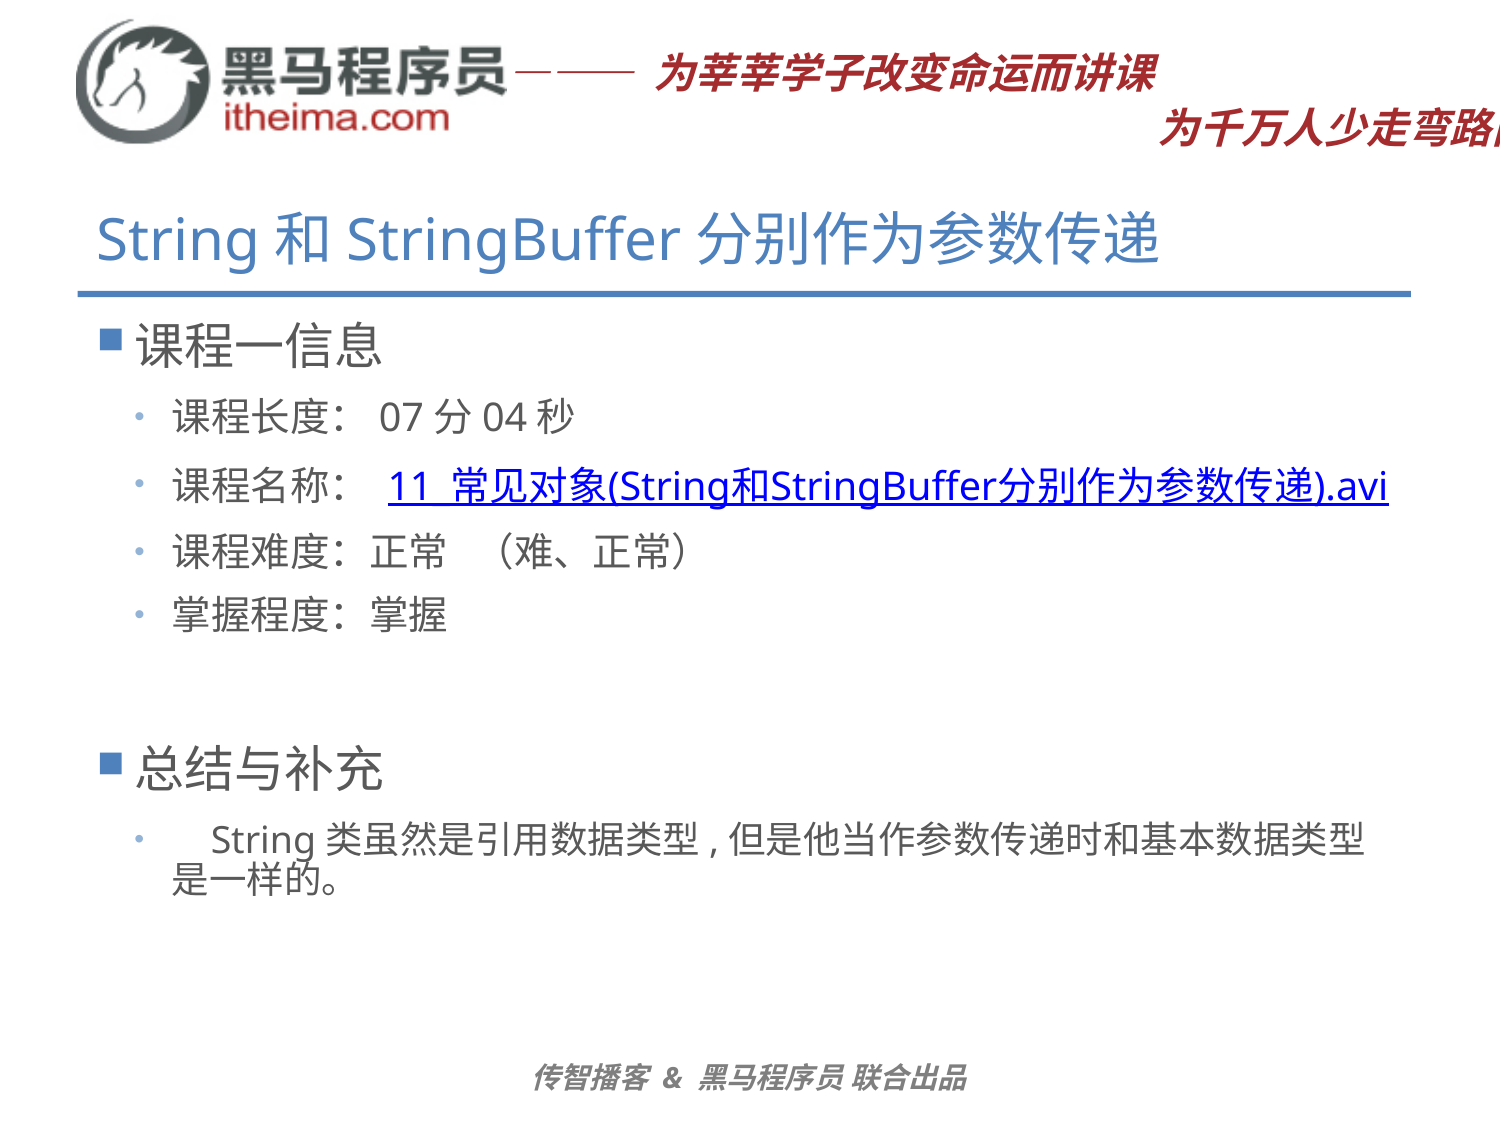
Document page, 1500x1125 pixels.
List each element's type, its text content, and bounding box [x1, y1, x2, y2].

list 课程一信息 课程长度：07分04秒 课程名称： 11_常见对象(String和StringBuffer分别作为参数传递).avi 课程难度：正常 （难、正常） 掌握程度：掌握 总结与补充 String类虽然是引用数据类型,但是他当作参数传递时和基本数据类型是一样的。 [81, 313, 1416, 1014]
title String和StringBuffer分别作为参数传递 [81, 162, 1416, 280]
picture [76, 0, 507, 161]
